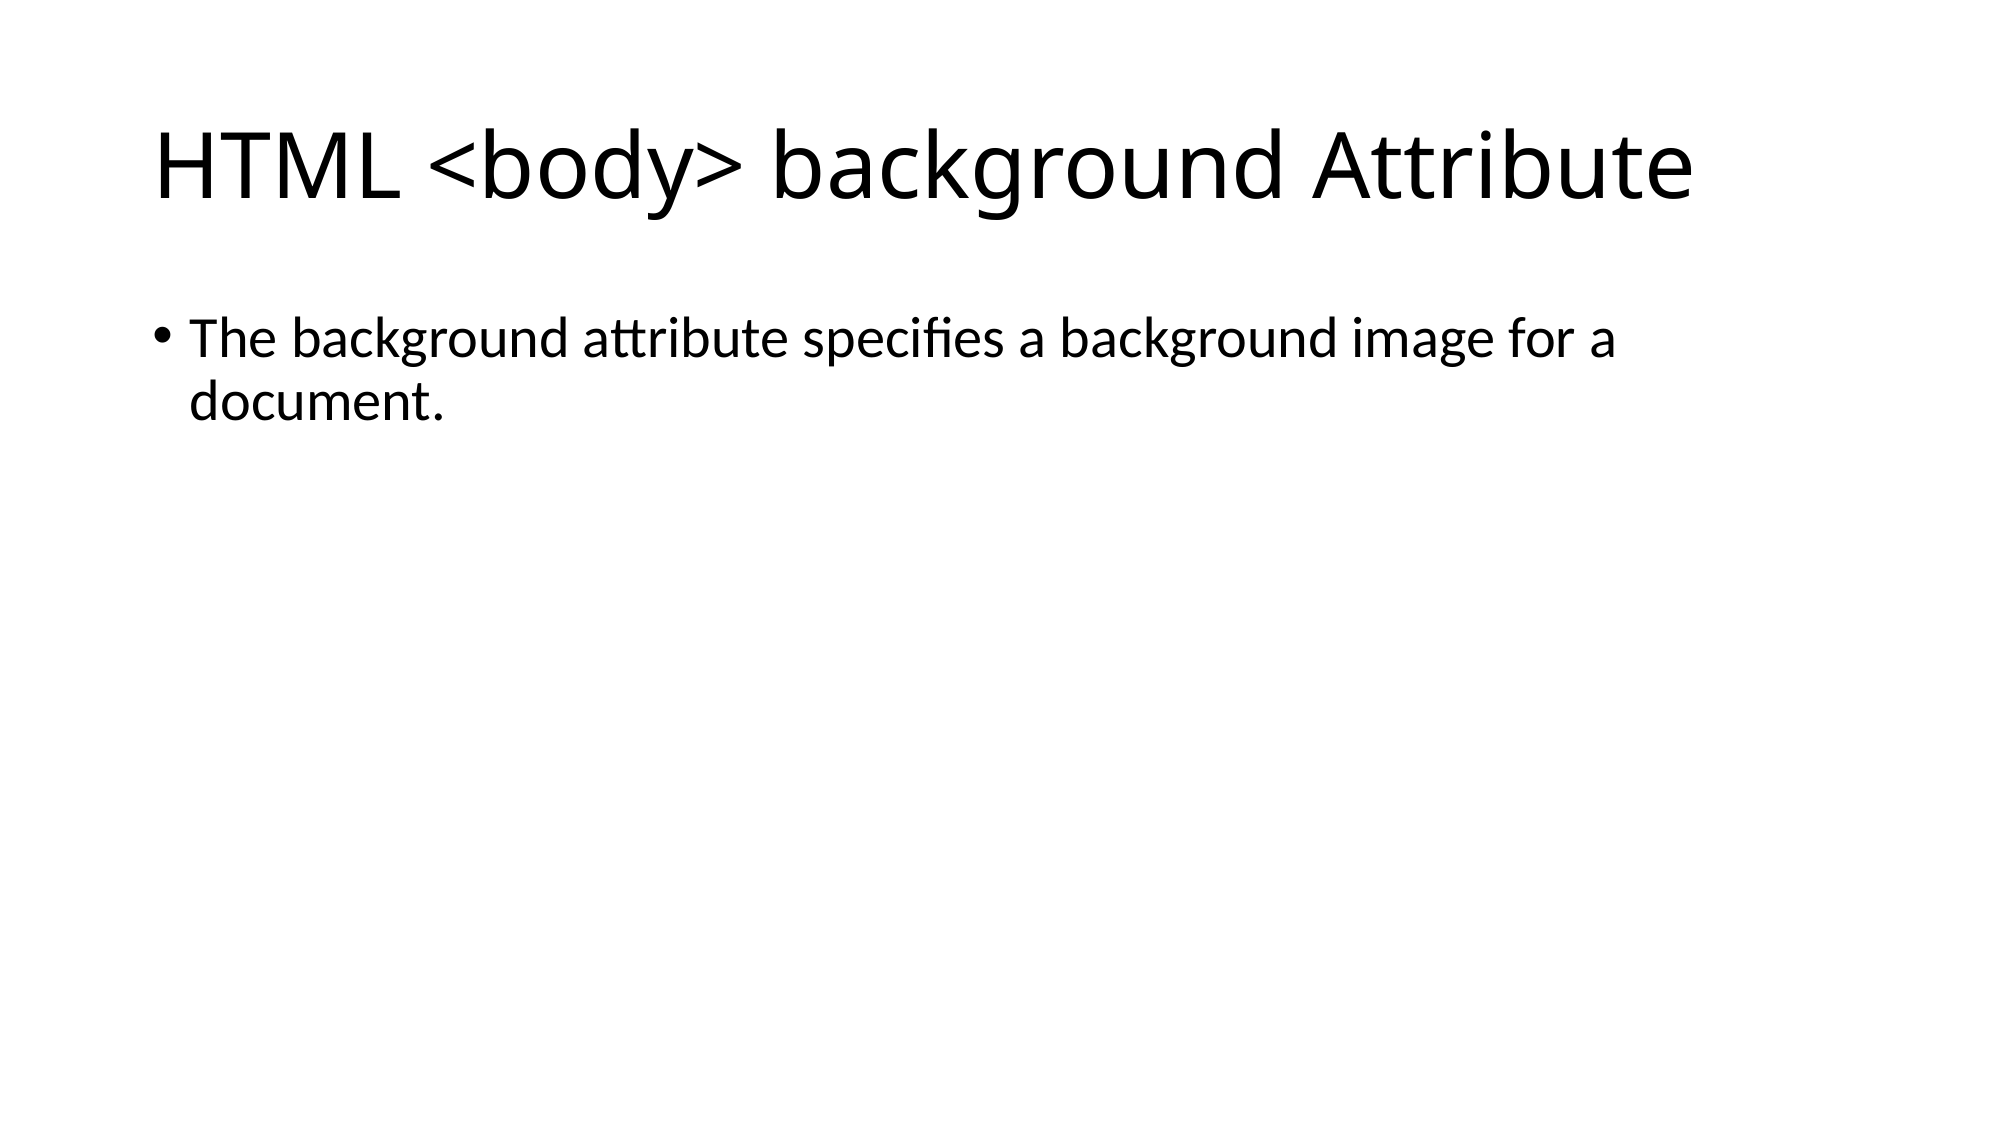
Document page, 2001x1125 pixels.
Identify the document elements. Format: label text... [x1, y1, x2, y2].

list The background attribute specifies a background image for a document. [137, 299, 1863, 1014]
title HTML <body> background Attribute [137, 59, 1863, 278]
